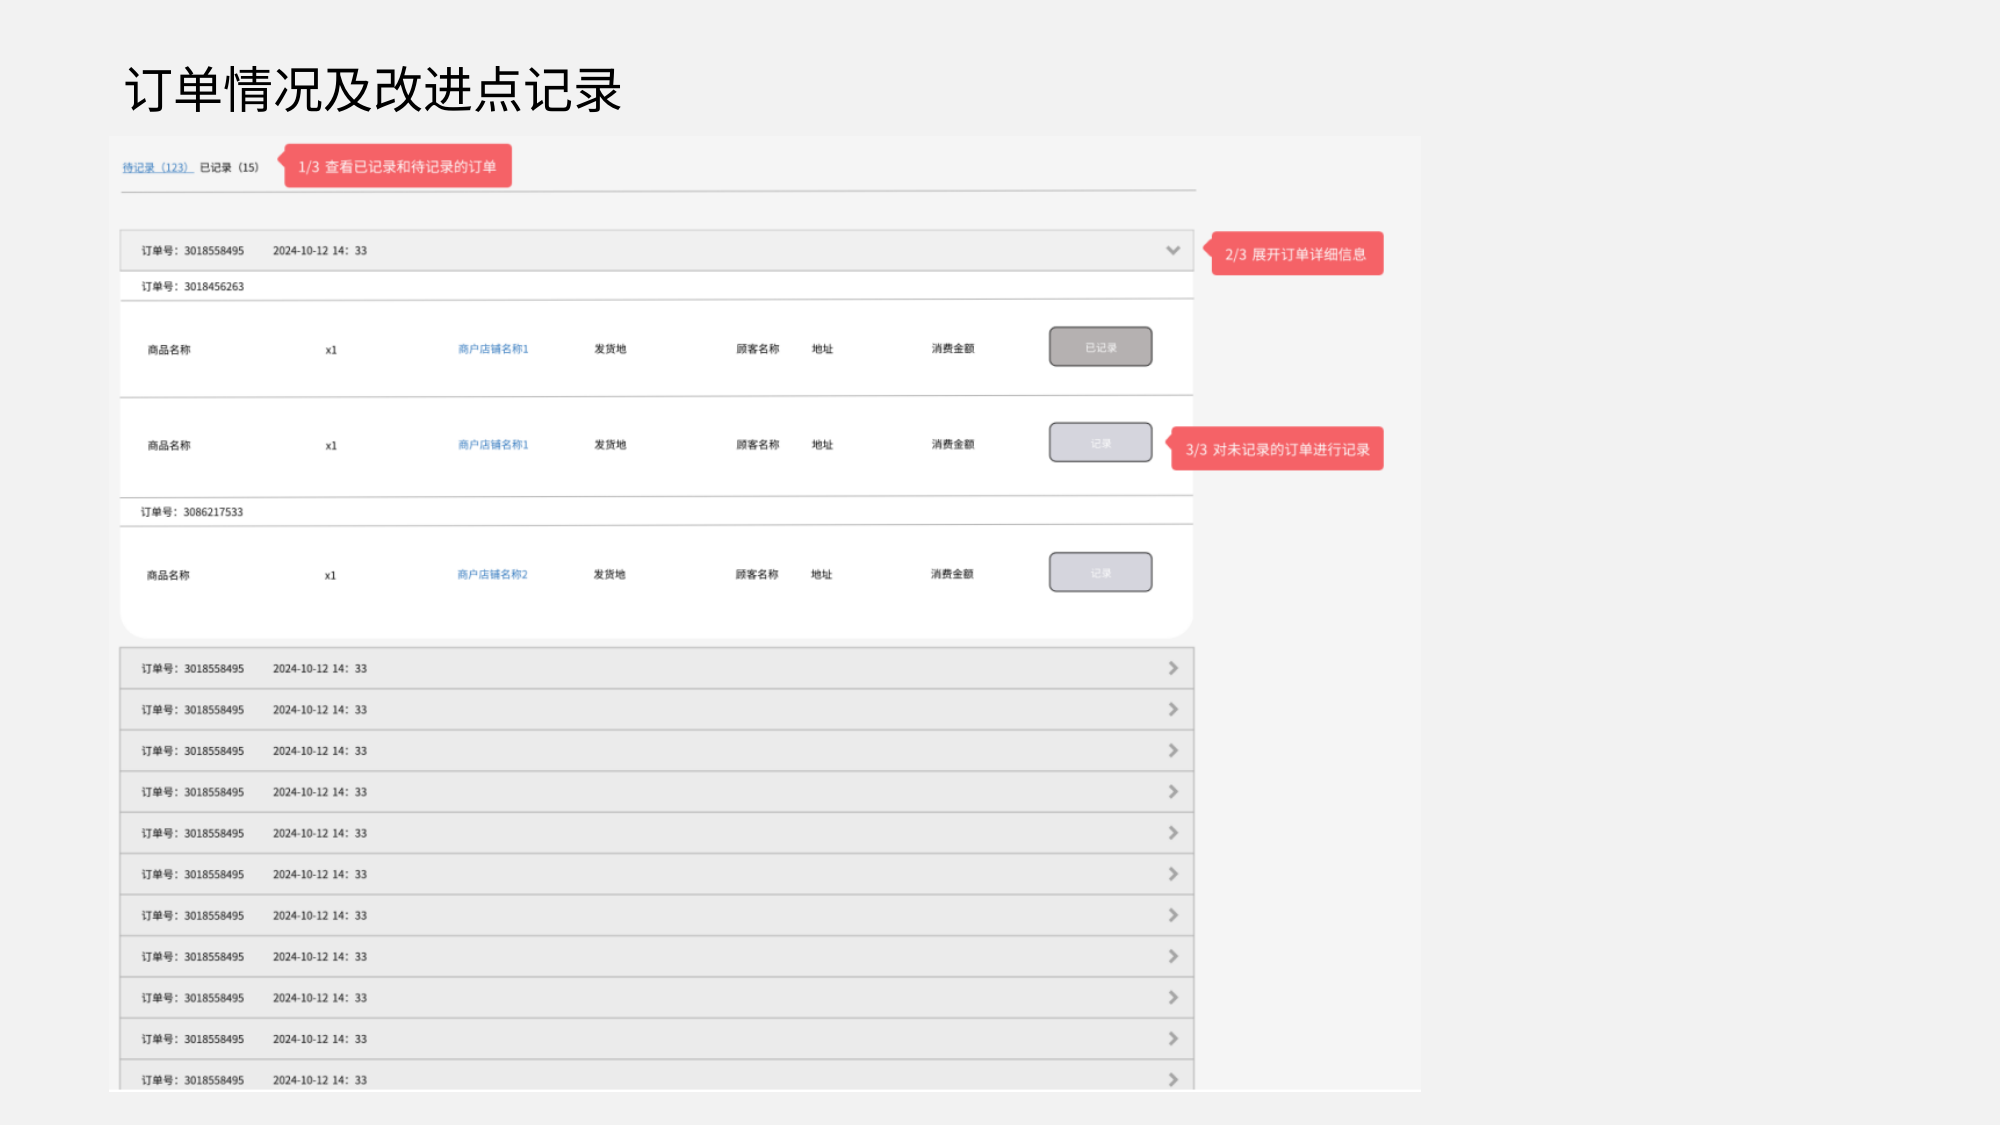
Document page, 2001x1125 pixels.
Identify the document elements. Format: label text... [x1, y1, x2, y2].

picture [108, 136, 1421, 1092]
text_box 订单情况及改进点记录 [109, 50, 657, 136]
